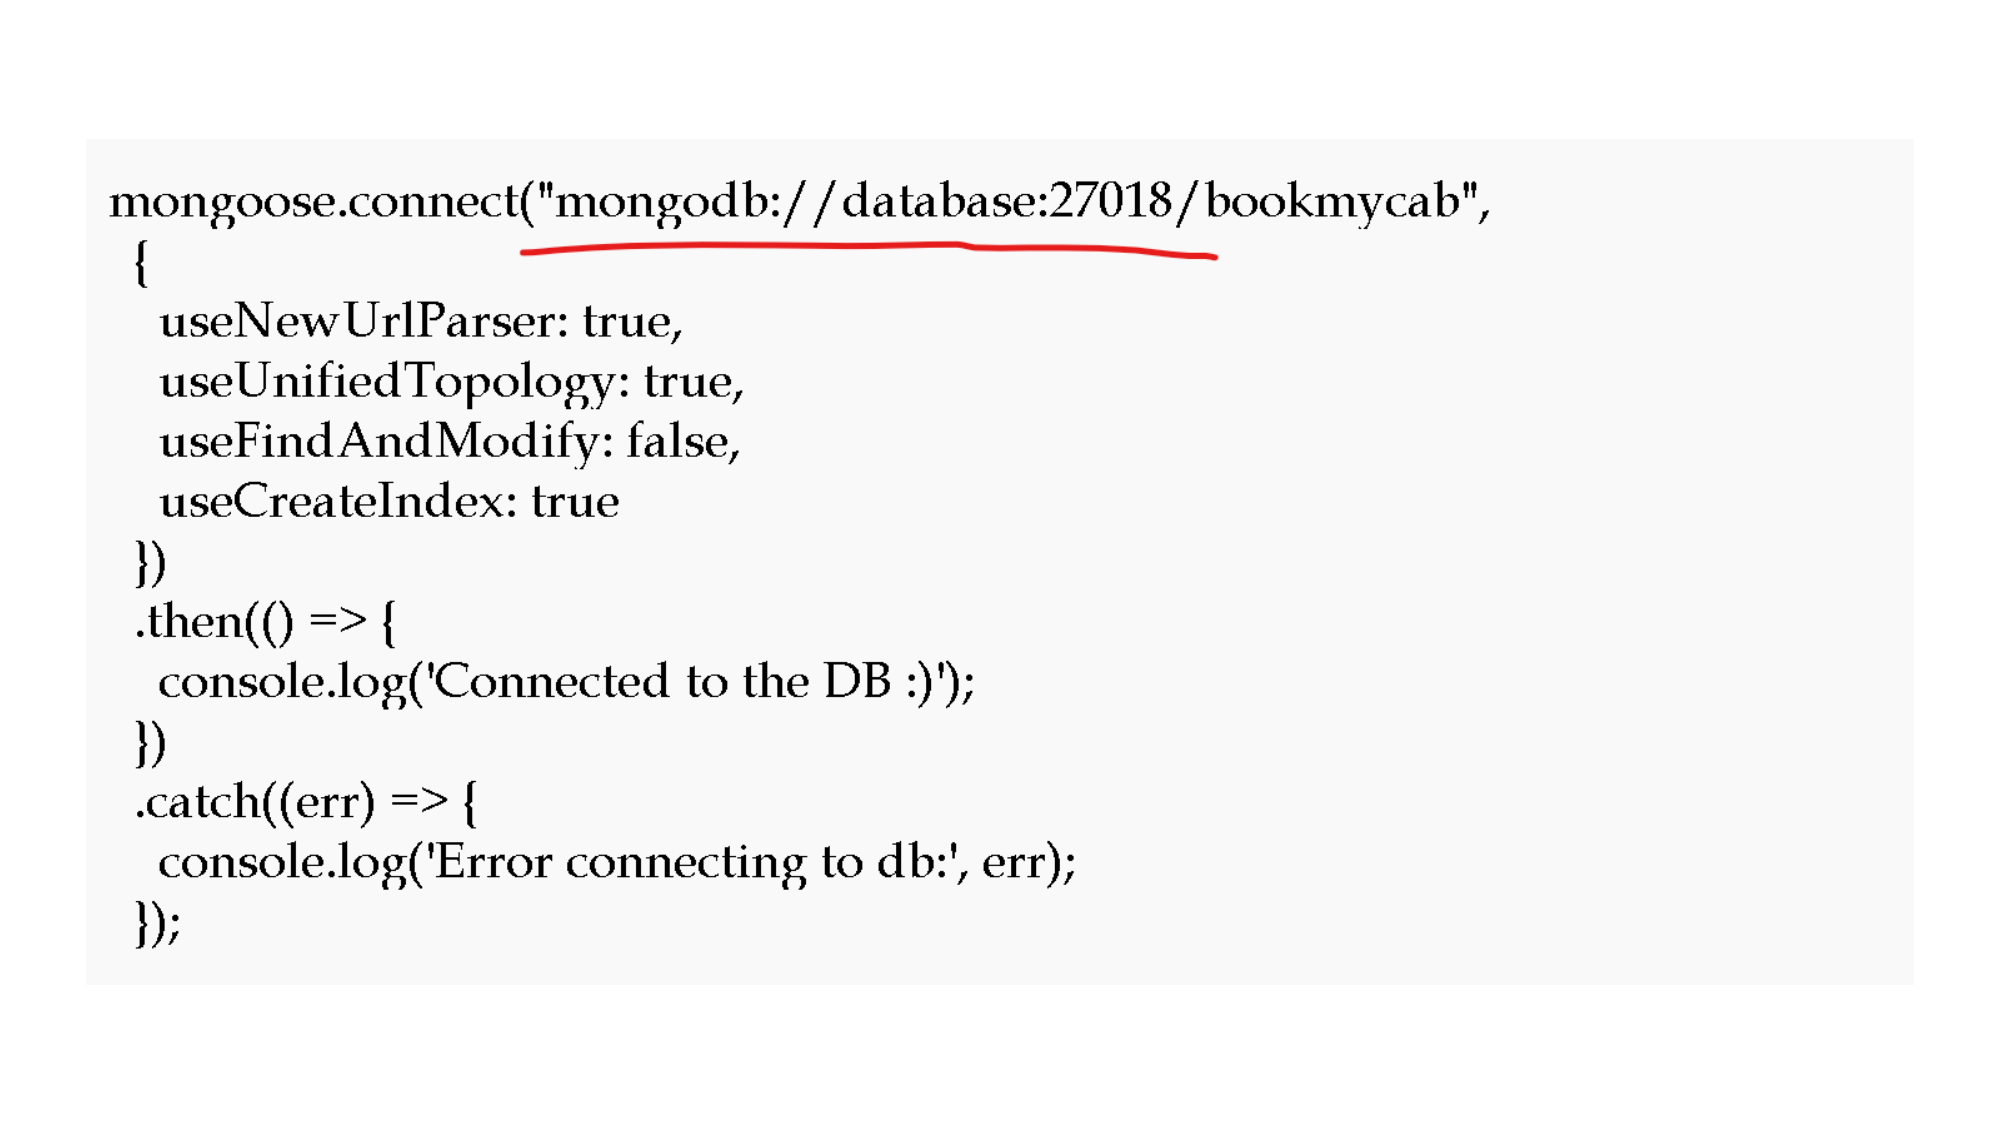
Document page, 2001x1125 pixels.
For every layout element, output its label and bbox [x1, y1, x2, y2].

picture [86, 139, 1914, 985]
